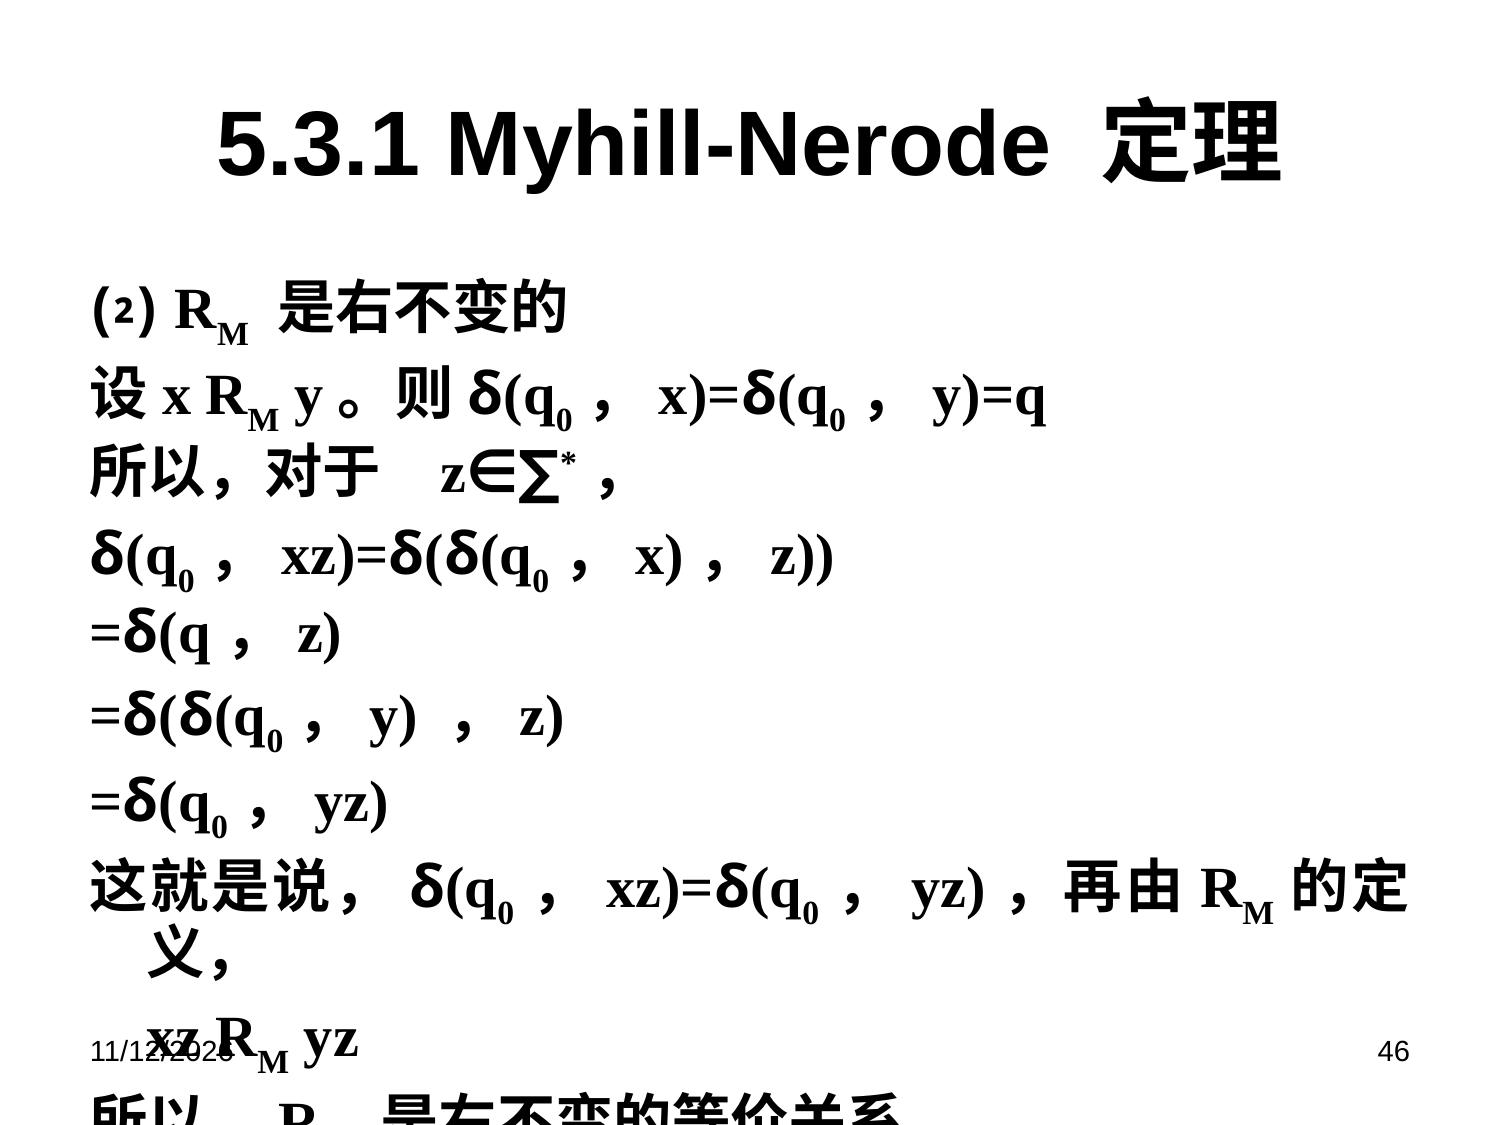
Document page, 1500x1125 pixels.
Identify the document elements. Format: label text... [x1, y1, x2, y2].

slide_number 46 [1074, 1024, 1426, 1103]
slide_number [74, 1024, 426, 1103]
list ⑵ RM 是右不变的 设x RM y。则δ(q0，x)=δ(q0，y)=q 所以，对于z∈∑*， δ(q0，xz)=δ(δ(q0，x)，z)) =δ(q，z) =δ(δ(q0，y) ，z) =δ(q0，yz) 这就是说，δ(q0，xz)=δ(q0，yz)，再由RM的定义， xz RM yz 所以，RM 是右不变的等价关系。 [74, 262, 1426, 1006]
title 5.3.1 Myhill-Nerode 定理 [74, 44, 1426, 233]
